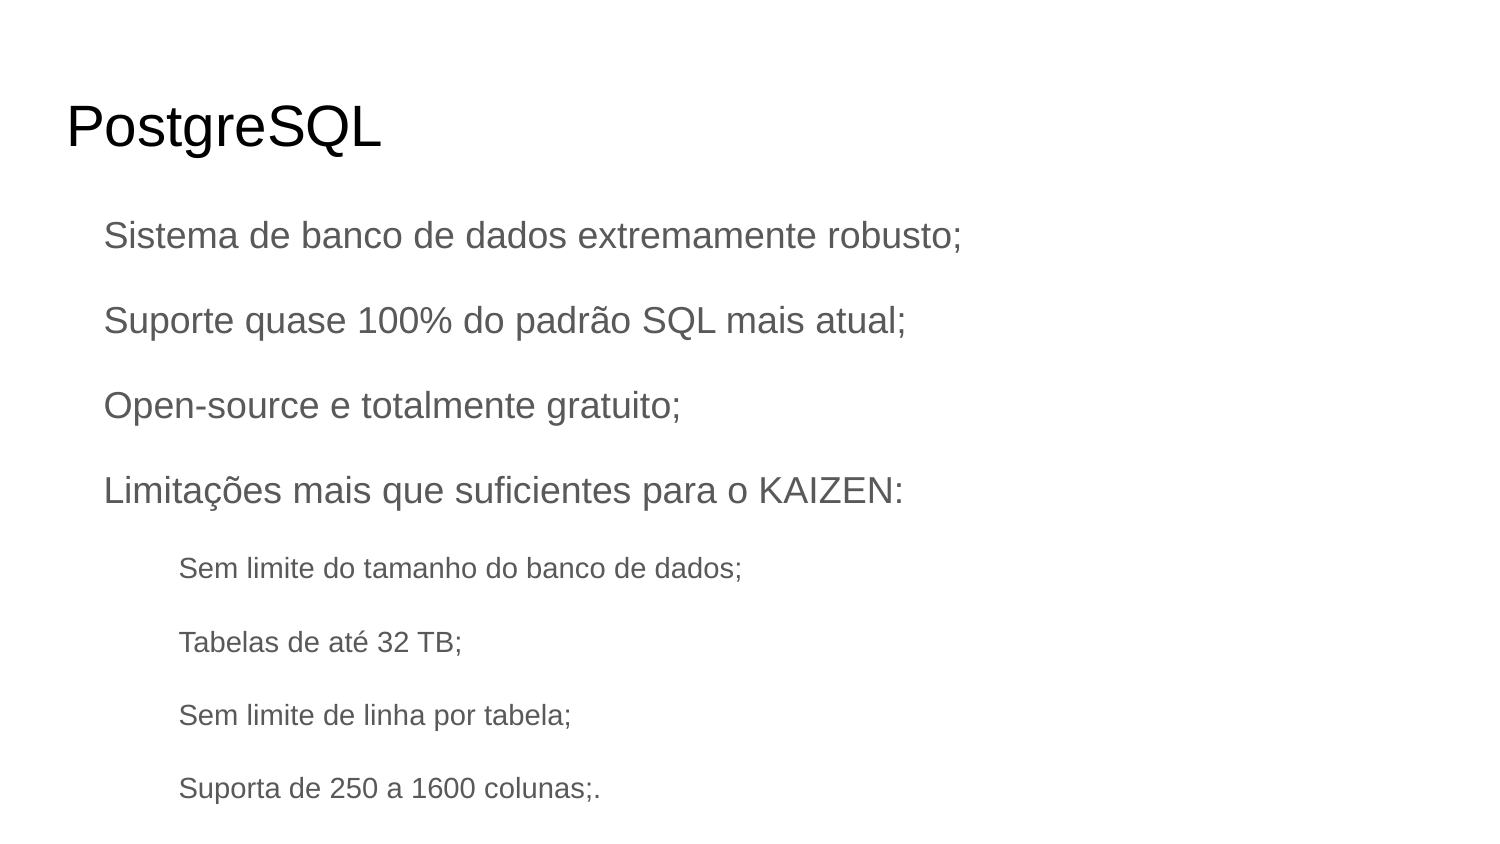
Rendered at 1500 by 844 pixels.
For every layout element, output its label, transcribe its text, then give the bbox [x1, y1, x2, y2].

title PostgreSQL [51, 72, 1449, 167]
list Sistema de banco de dados extremamente robusto; Suporte quase 100% do padrão SQL mais atual; Open-source e totalmente gratuito; Limitações mais que suficientes para o KAIZEN: Sem limite do tamanho do banco de dados; Tabelas de até 32 TB; Sem limite de linha por tabela; Suporta de 250 a 1600 colunas;. [51, 189, 1449, 750]
